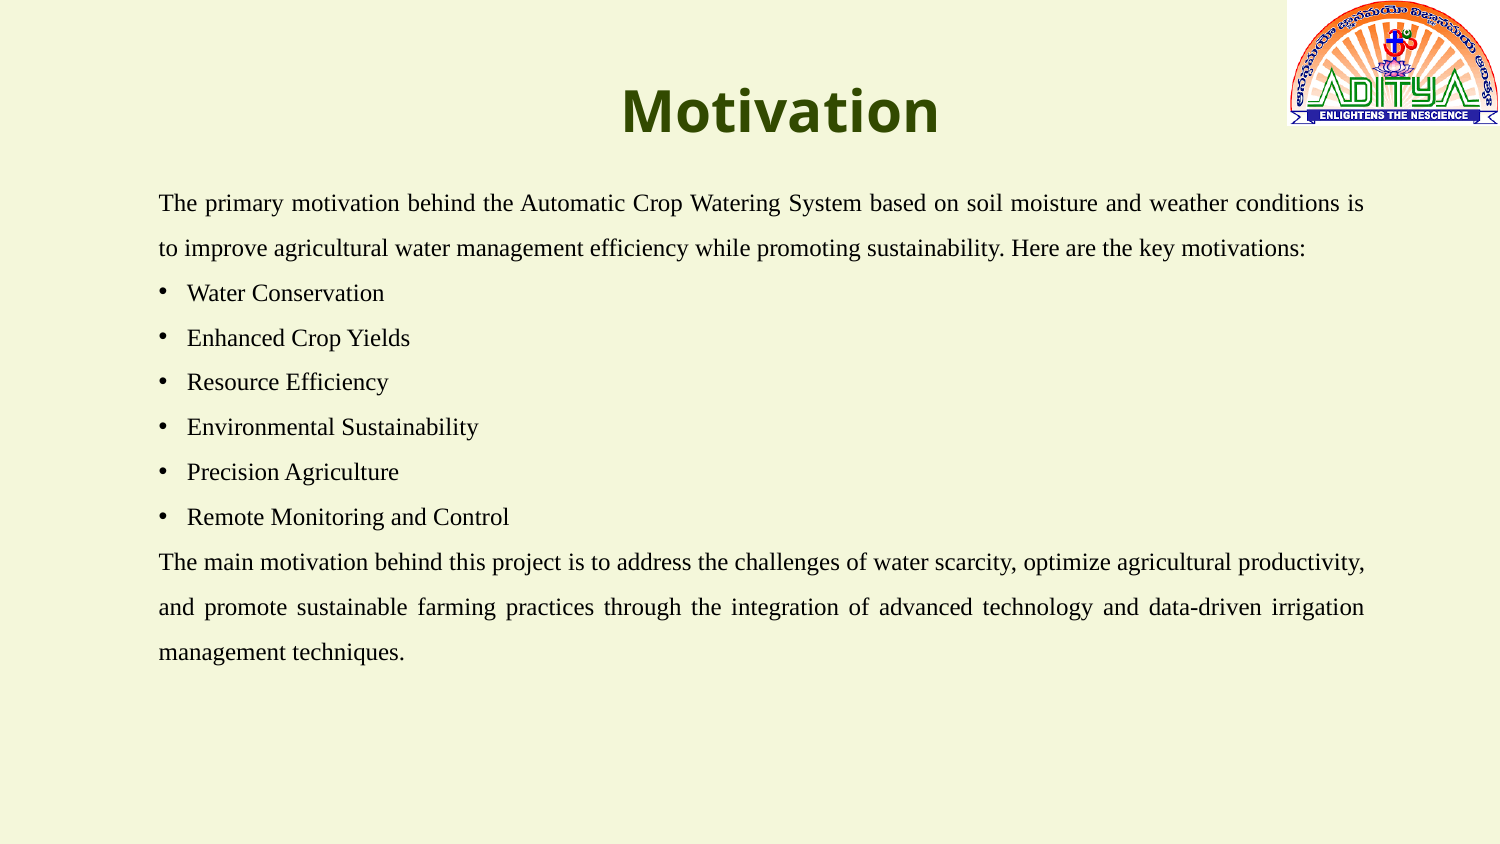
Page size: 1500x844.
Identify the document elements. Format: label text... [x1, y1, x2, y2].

picture [1287, 0, 1500, 126]
title Motivation [443, 59, 1118, 156]
list The primary motivation behind the Automatic Crop Watering System based on soil moisture and weather conditions is to improve agricultural water management efficiency while promoting sustainability. Here are the key motivations: Water Conservation Enhanced Crop Yields Resource Efficiency Environmental Sustainability Precision Agriculture Remote Monitoring and Control The main motivation behind this project is to address the challenges of water scarcity, optimize agricultural productivity, and promote sustainable farming practices through the integration of advanced technology and data-driven irrigation management techniques. [118, 156, 1382, 750]
